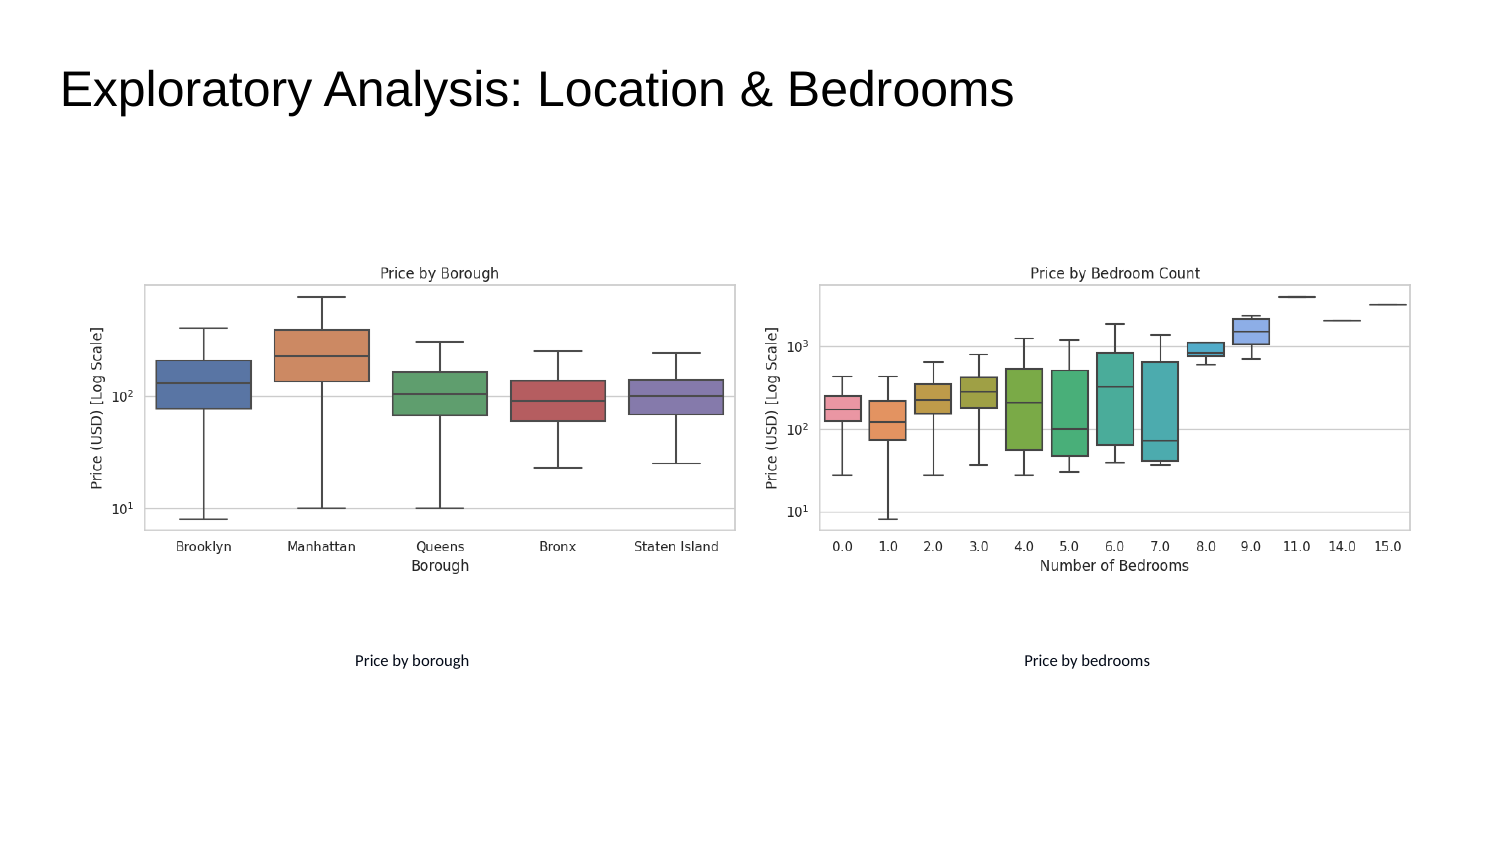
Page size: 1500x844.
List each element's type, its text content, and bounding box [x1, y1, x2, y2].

text_box Price by borough [74, 629, 749, 690]
text_box Price by bedrooms [749, 629, 1425, 690]
picture [74, 251, 1425, 589]
text_box Exploratory Analysis: Location & Bedrooms [44, 45, 1455, 128]
